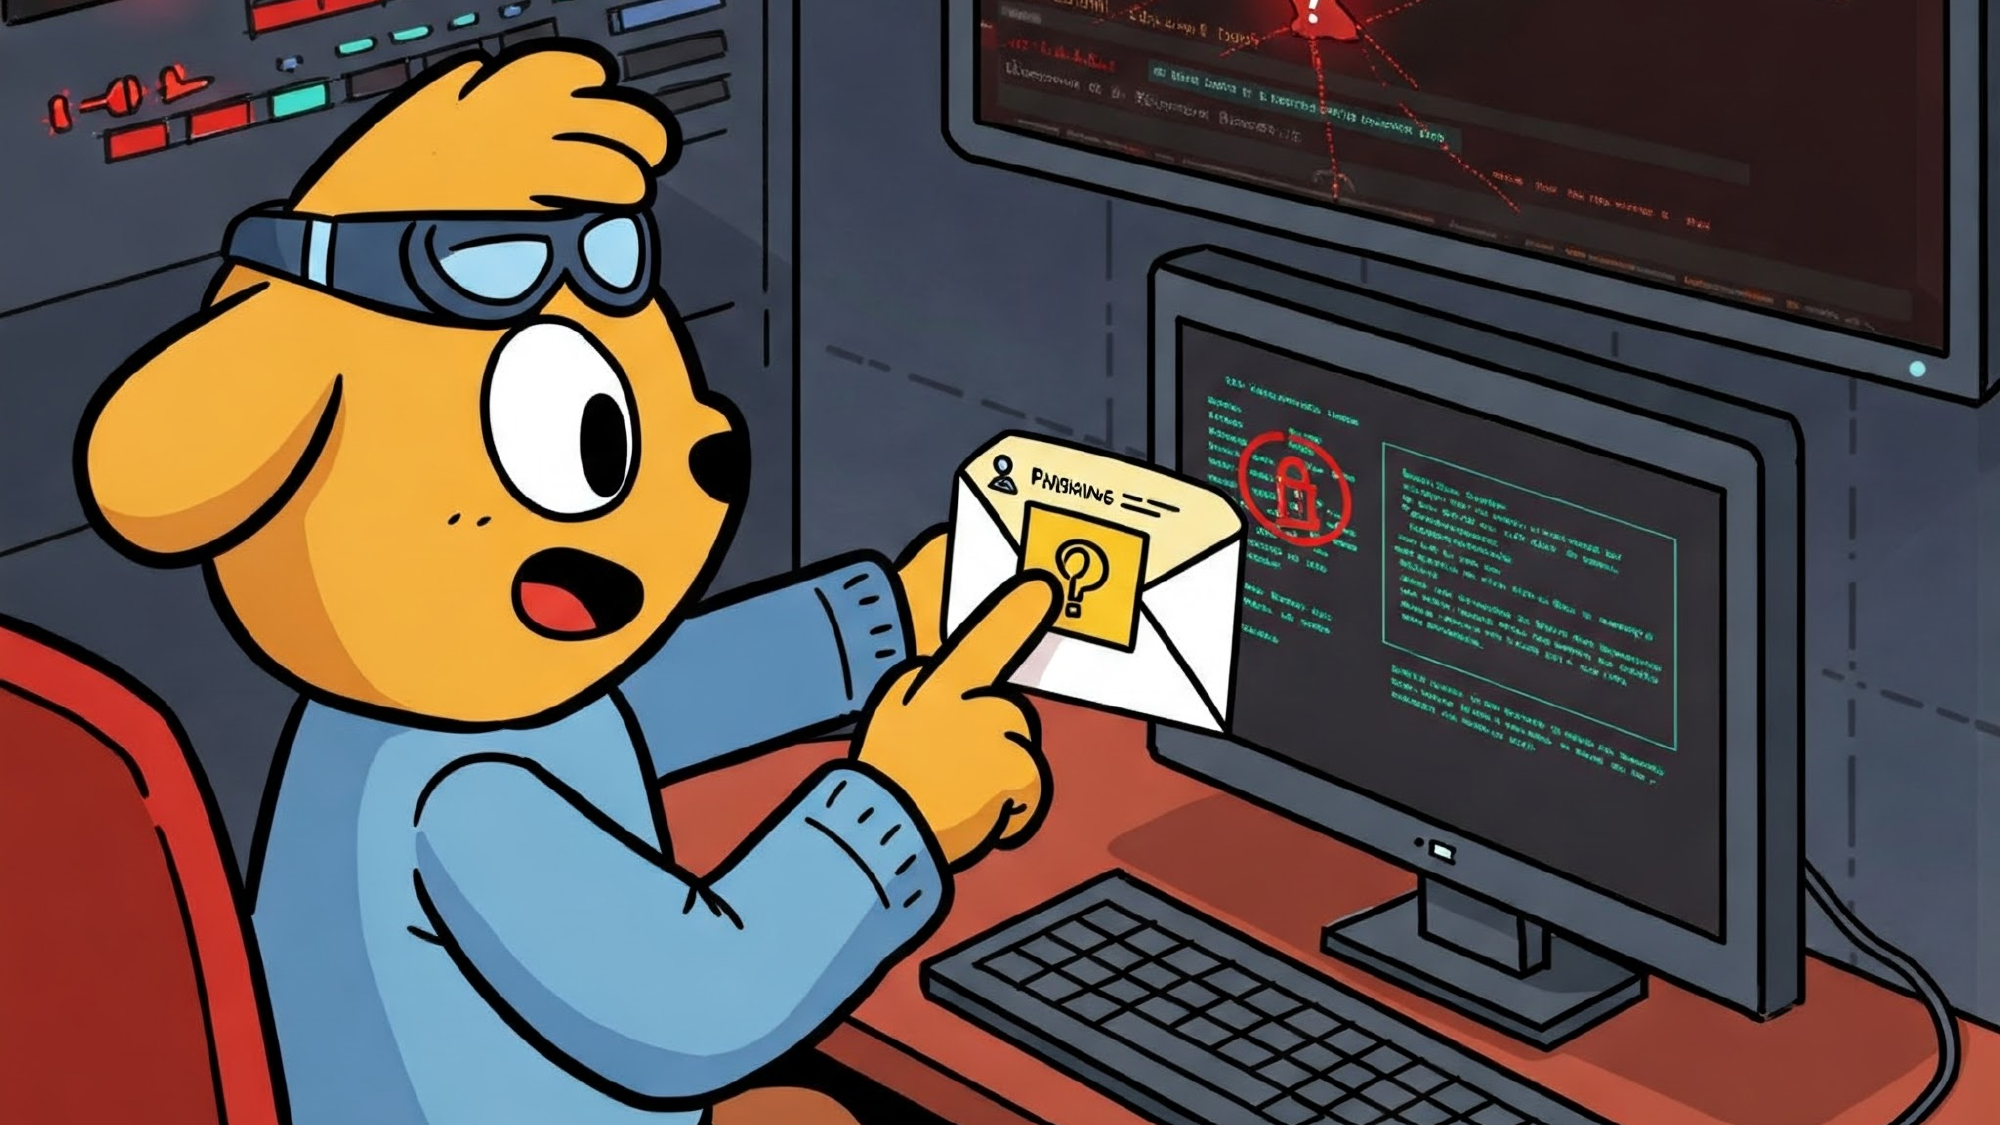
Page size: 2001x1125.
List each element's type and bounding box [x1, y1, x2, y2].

list [0, 0, 2000, 1125]
